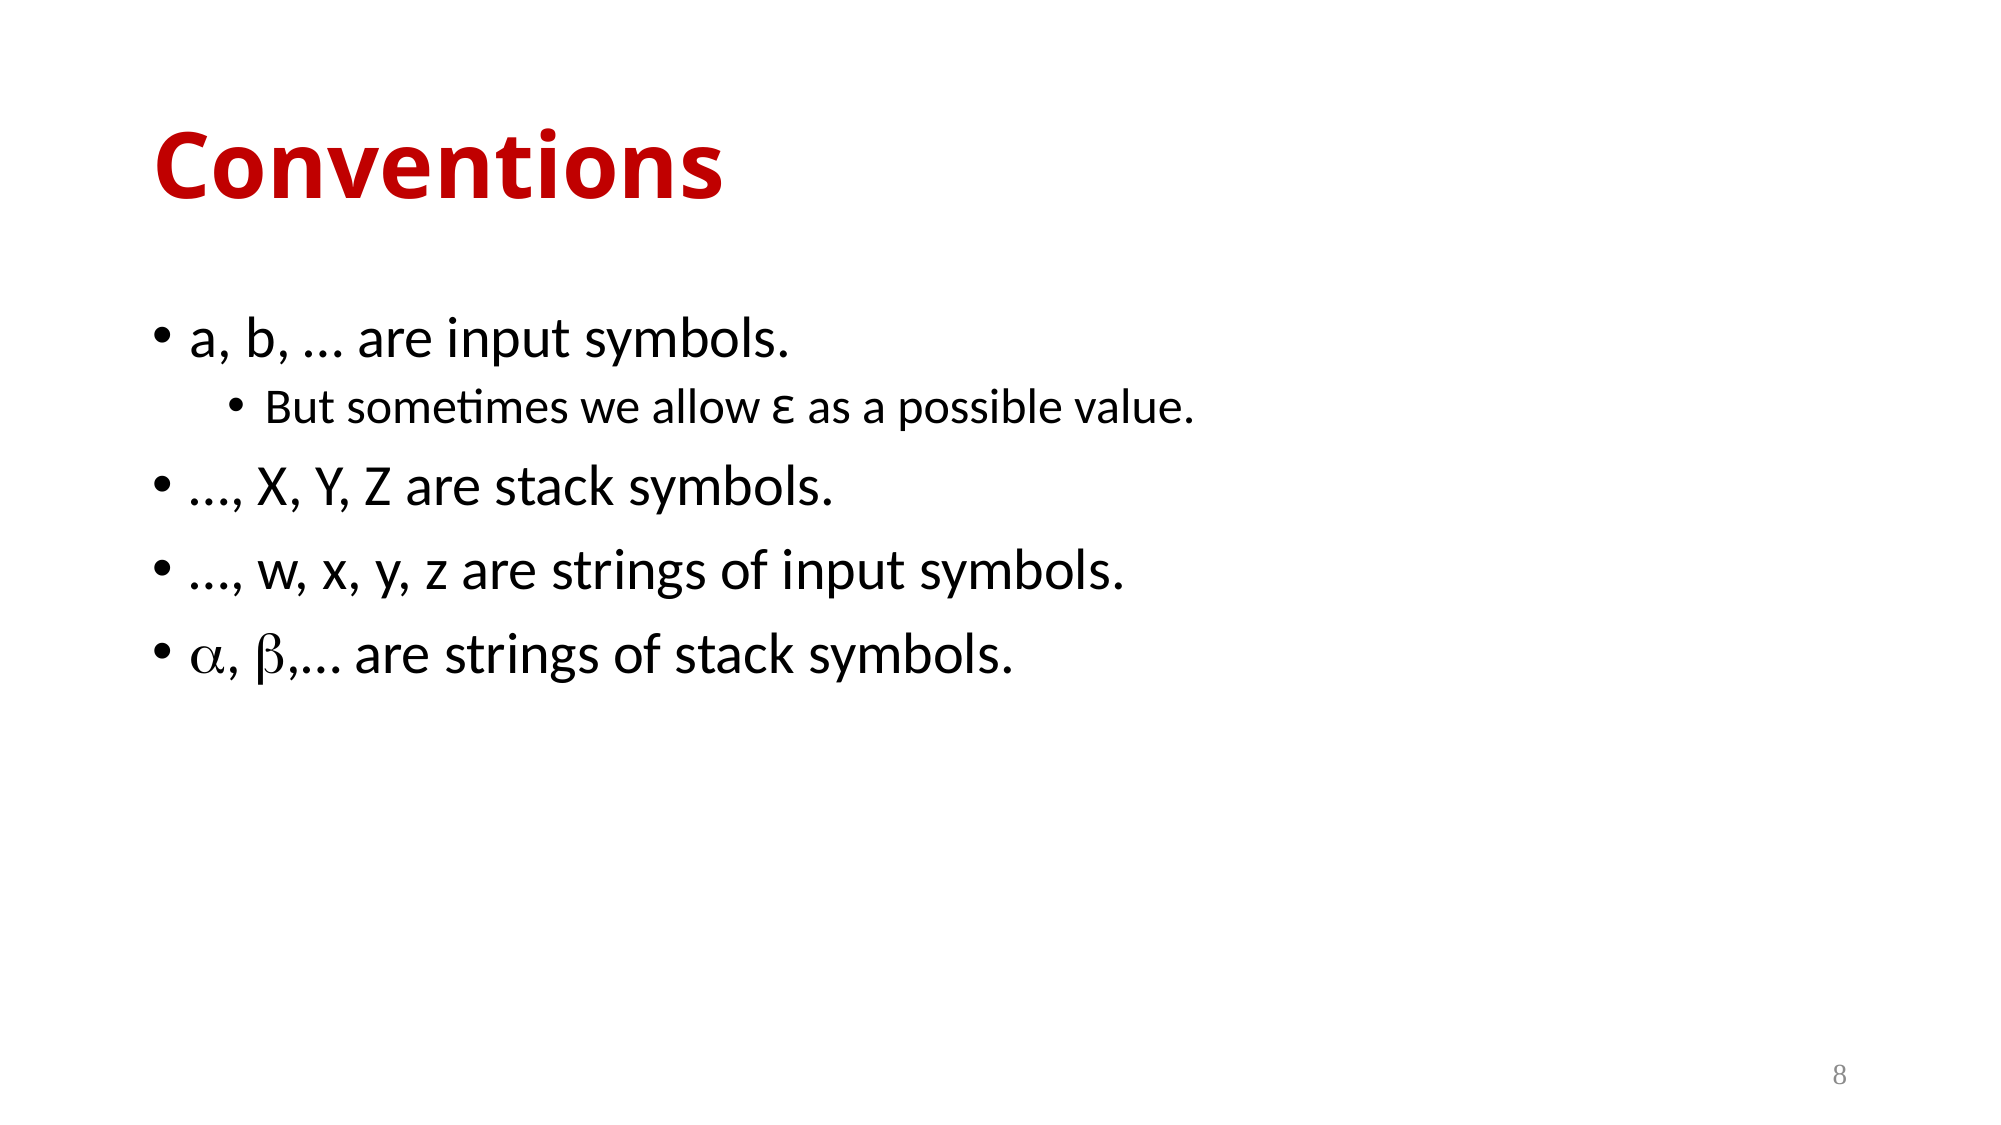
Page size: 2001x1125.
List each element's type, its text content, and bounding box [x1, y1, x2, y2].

slide_number 8 [1412, 1042, 1863, 1103]
list a, b, … are input symbols. But sometimes we allow ε as a possible value. …, X, Y, Z are stack symbols. …, w, x, y, z are strings of input symbols. , ,… are strings of stack symbols. [137, 299, 1863, 1014]
title Conventions [137, 59, 1863, 278]
